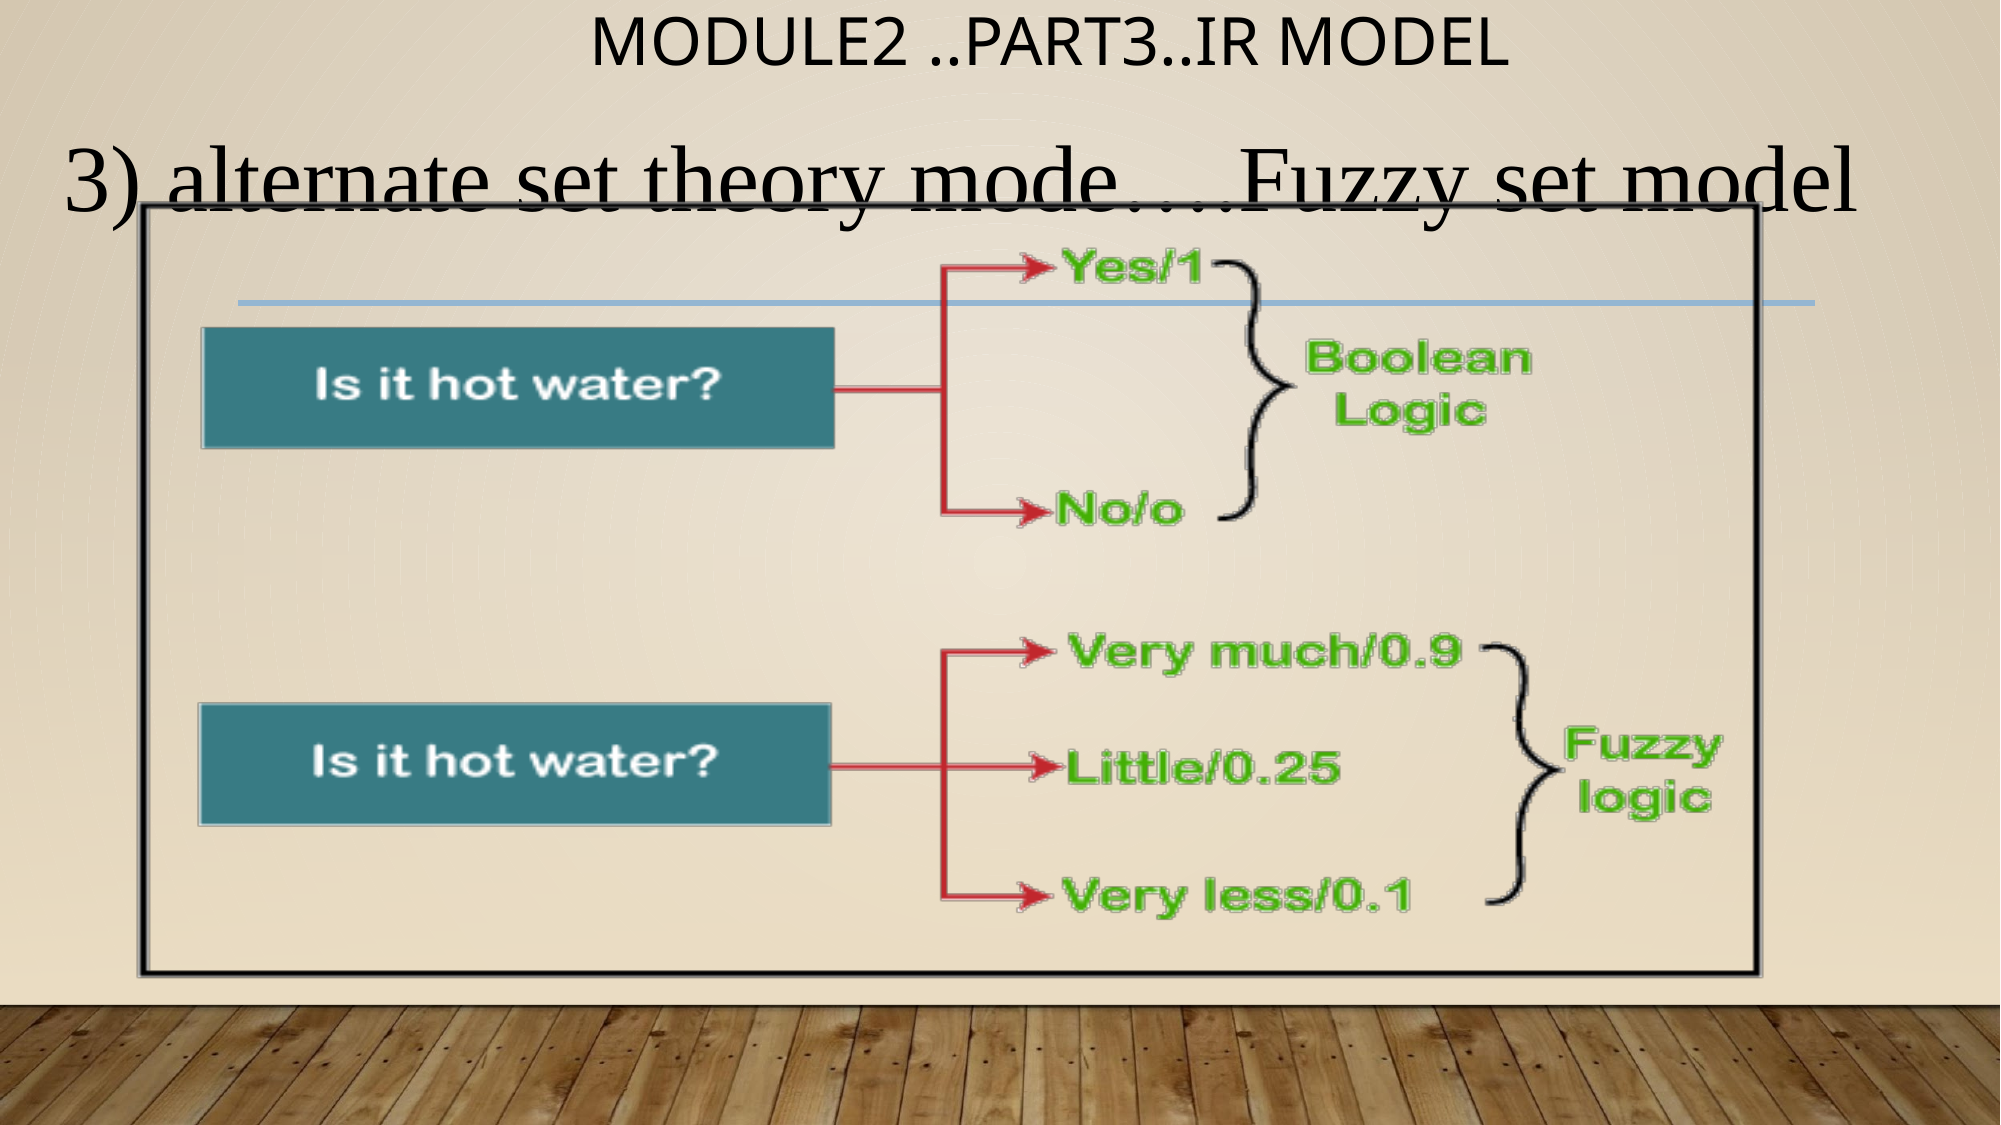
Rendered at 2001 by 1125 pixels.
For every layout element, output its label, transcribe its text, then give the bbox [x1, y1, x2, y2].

list 3) alternate set theory mode….Fuzzy set model [48, 87, 1942, 997]
picture [114, 186, 1788, 997]
title MODULE2 ..PART3..IR MODEL [212, 0, 1788, 87]
picture [0, 1005, 2000, 1125]
